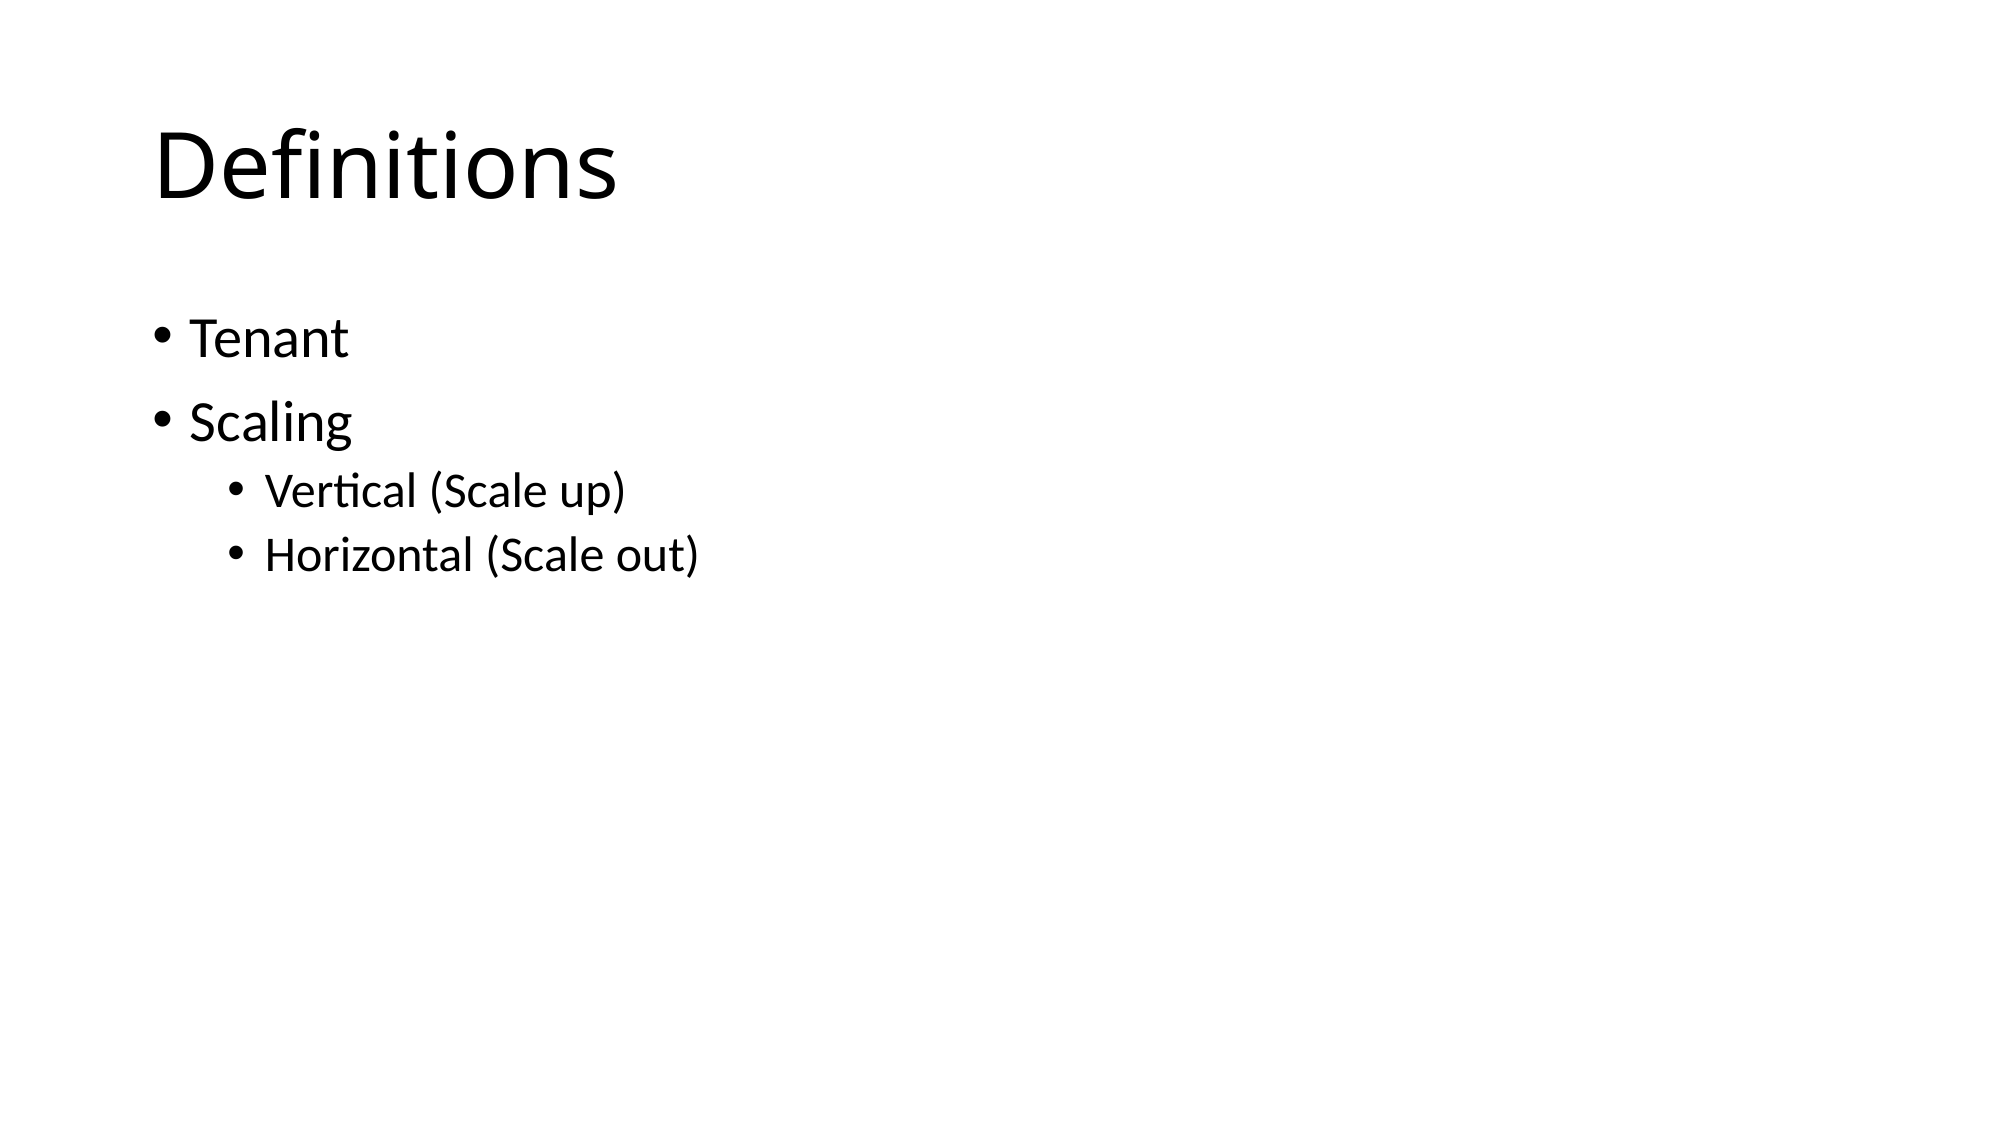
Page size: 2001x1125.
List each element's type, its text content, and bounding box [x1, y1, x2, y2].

title Definitions [137, 59, 1863, 278]
list Tenant Scaling Vertical (Scale up) Horizontal (Scale out) [137, 299, 1863, 1014]
